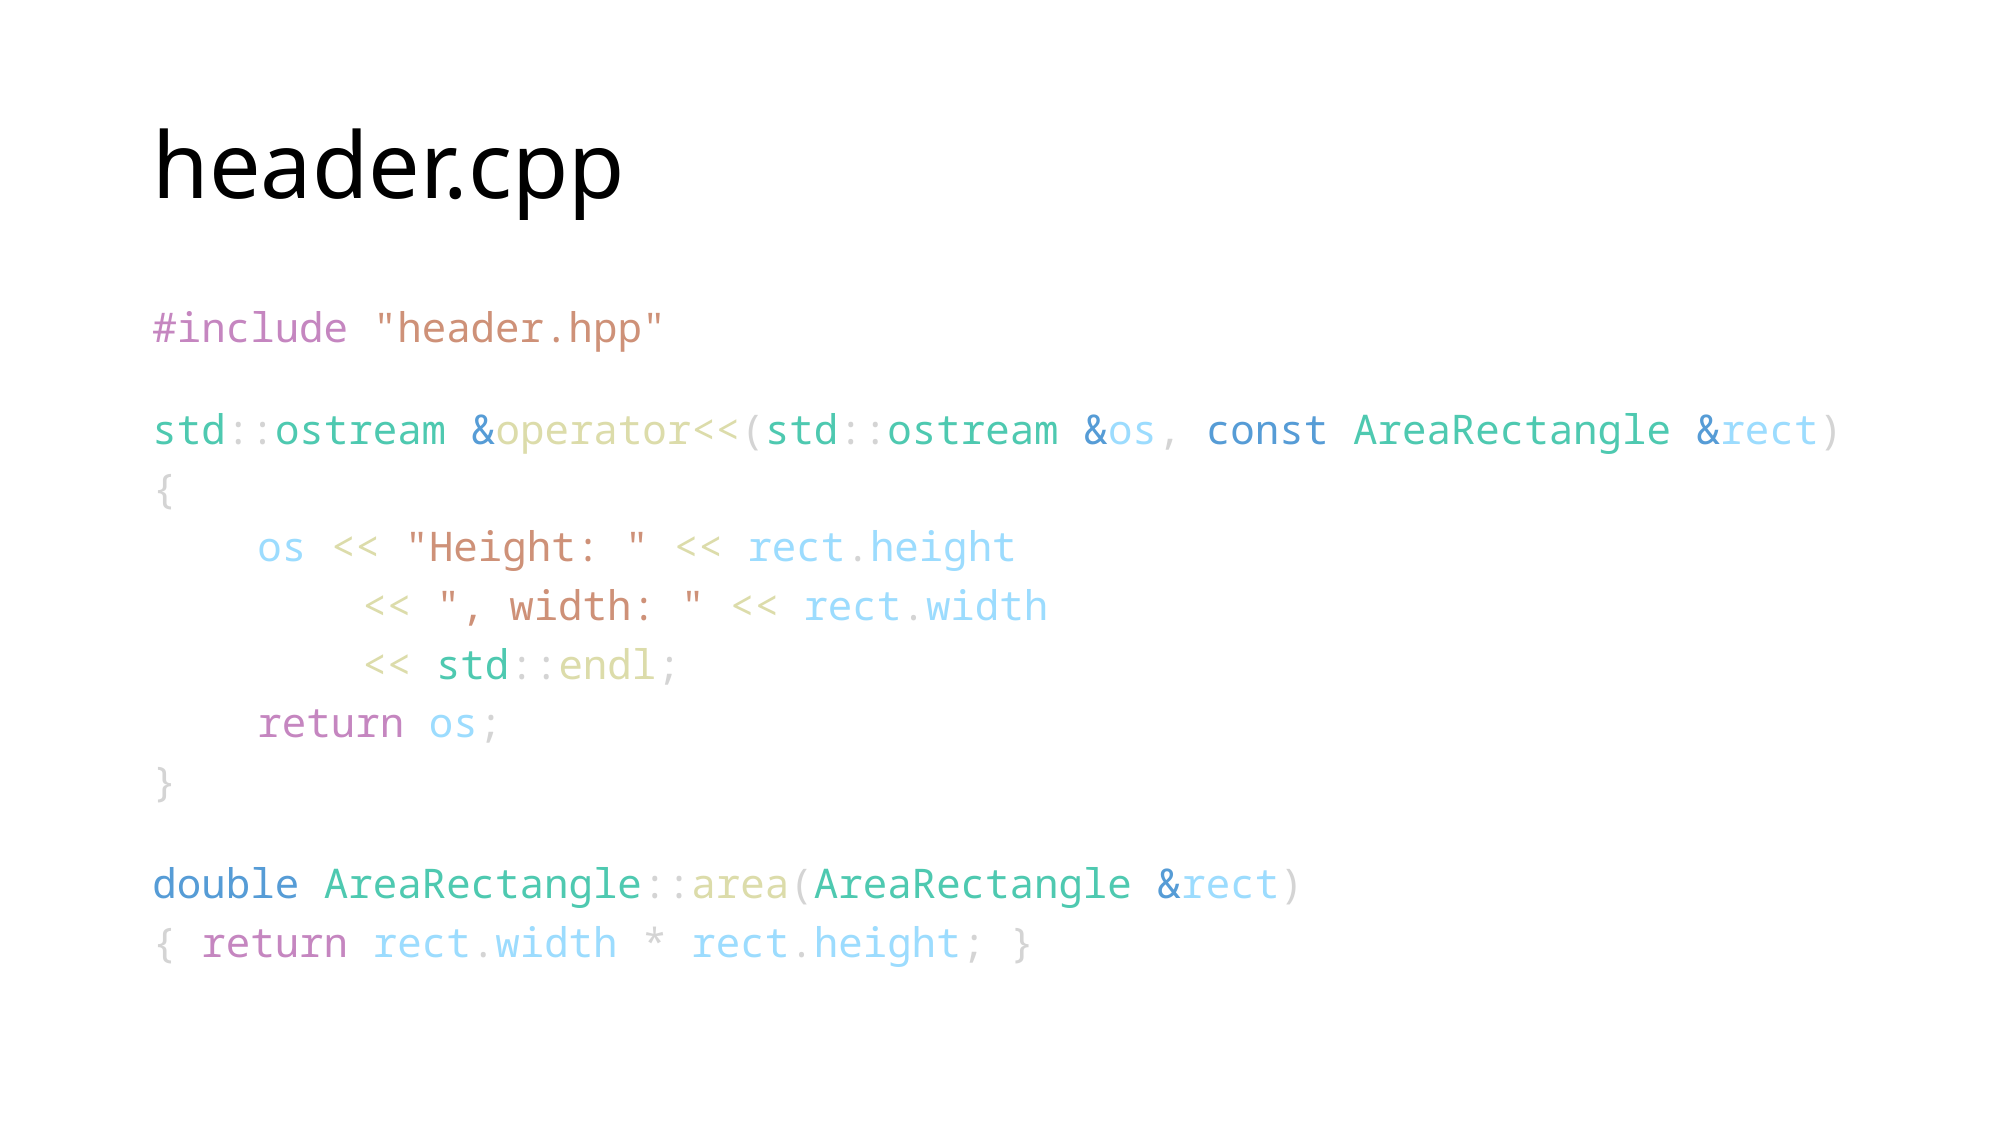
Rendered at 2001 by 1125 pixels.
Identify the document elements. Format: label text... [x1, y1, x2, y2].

list #include "header.hpp" std::ostream &operator<<(std::ostream &os, const AreaRectangle &rect) { os << "Height: " << rect.height << ", width: " << rect.width << std::endl; return os; } double AreaRectangle::area(AreaRectangle &rect) { return rect.width * rect.height; } [137, 299, 1863, 1014]
title header.cpp [137, 59, 1863, 278]
